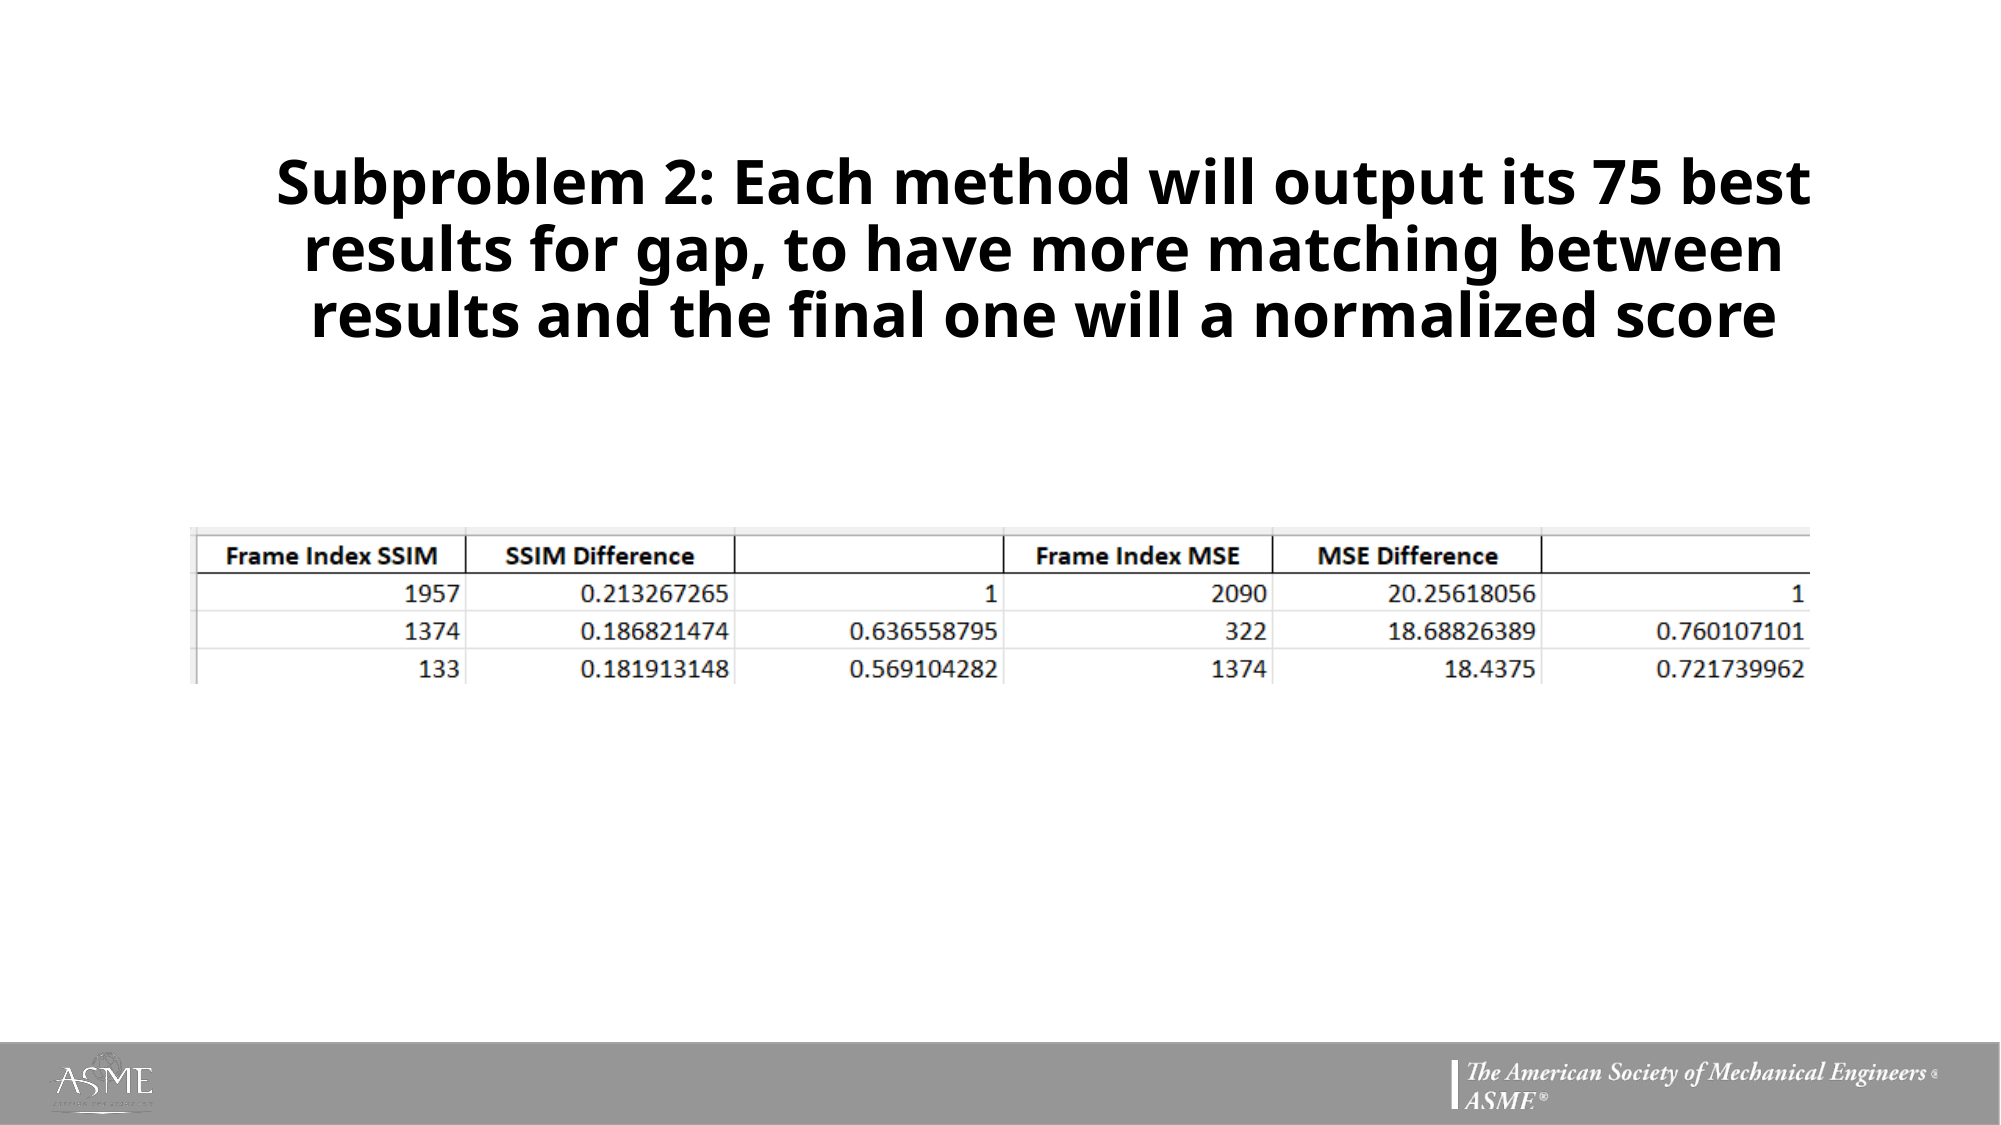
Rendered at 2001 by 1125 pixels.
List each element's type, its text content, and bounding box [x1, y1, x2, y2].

title Subproblem 2: Each method will output its 75 best results for gap, to have more matching between results and the final one will a normalized score [227, 142, 1863, 361]
picture [190, 527, 1810, 685]
picture [49, 1052, 153, 1114]
